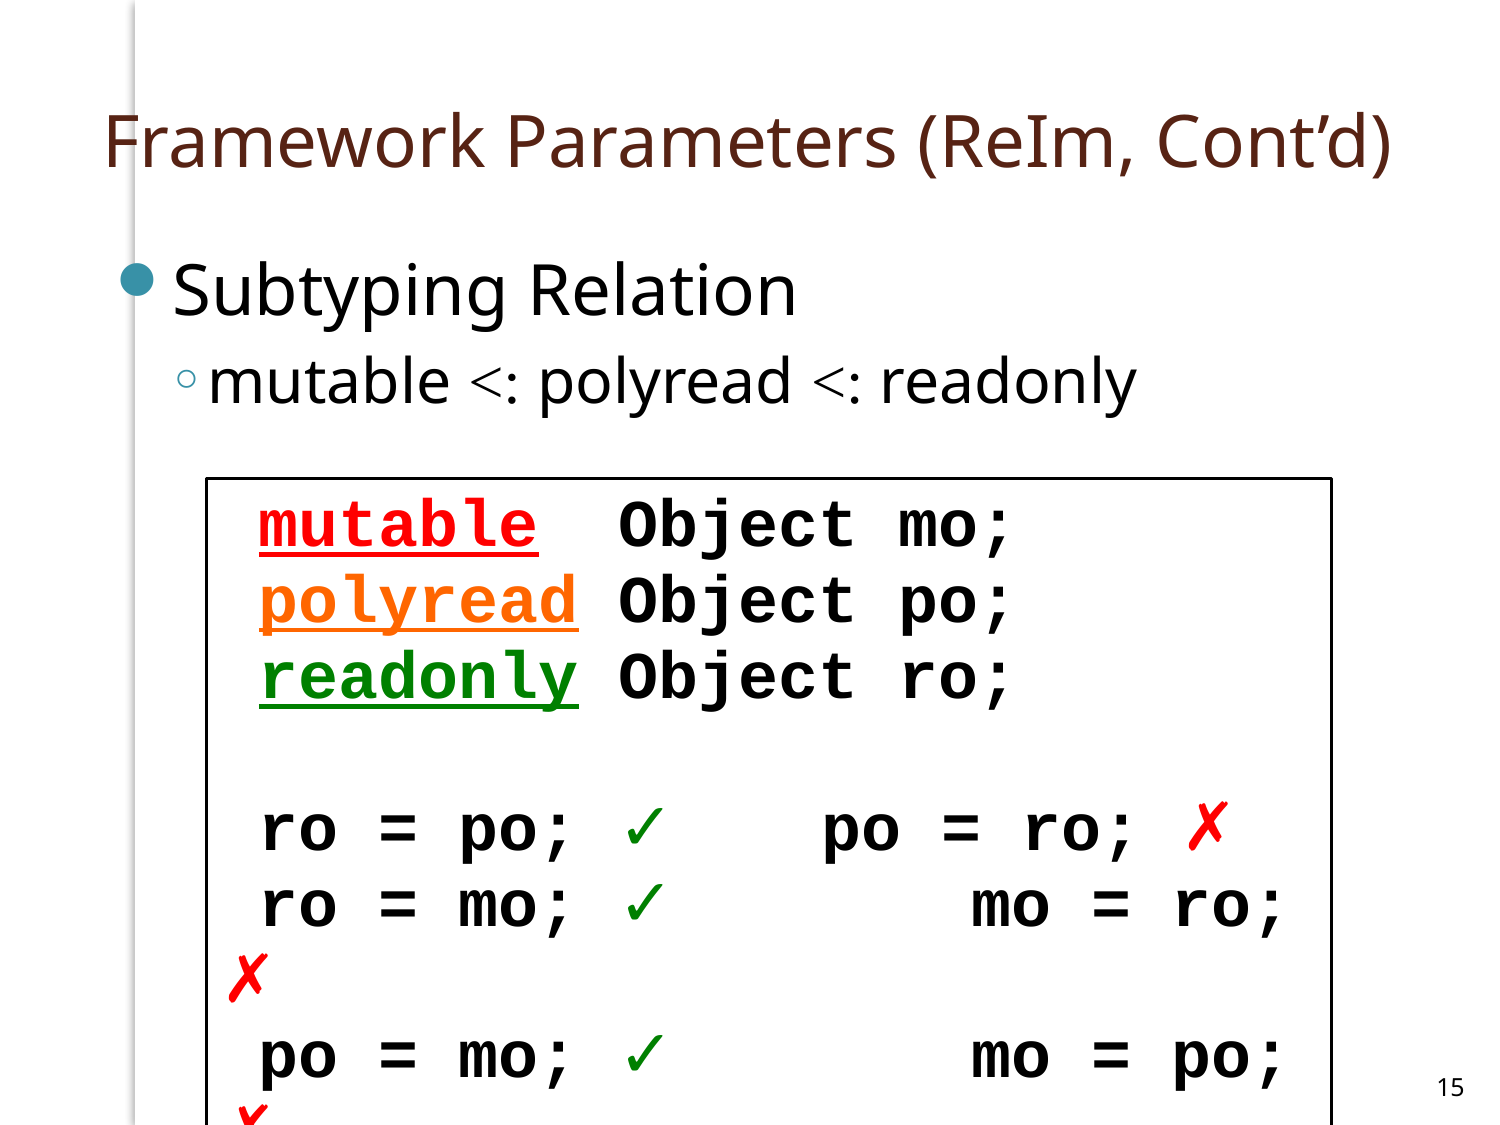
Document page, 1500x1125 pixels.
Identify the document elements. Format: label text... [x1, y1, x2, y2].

title Framework Parameters (ReIm, Cont’d) [87, 45, 1418, 233]
text_box mutable Object mo; polyread Object po; readonly Object ro; ro = po; ✓ po = ro; ✗ ro = mo; ✓ mo = ro; ✗ po = mo; ✓ mo = po; ✗ [206, 478, 1332, 1125]
list Subtyping Relation mutable <: polyread <: readonly [87, 237, 1418, 1025]
slide_number 15 [1413, 1034, 1488, 1113]
